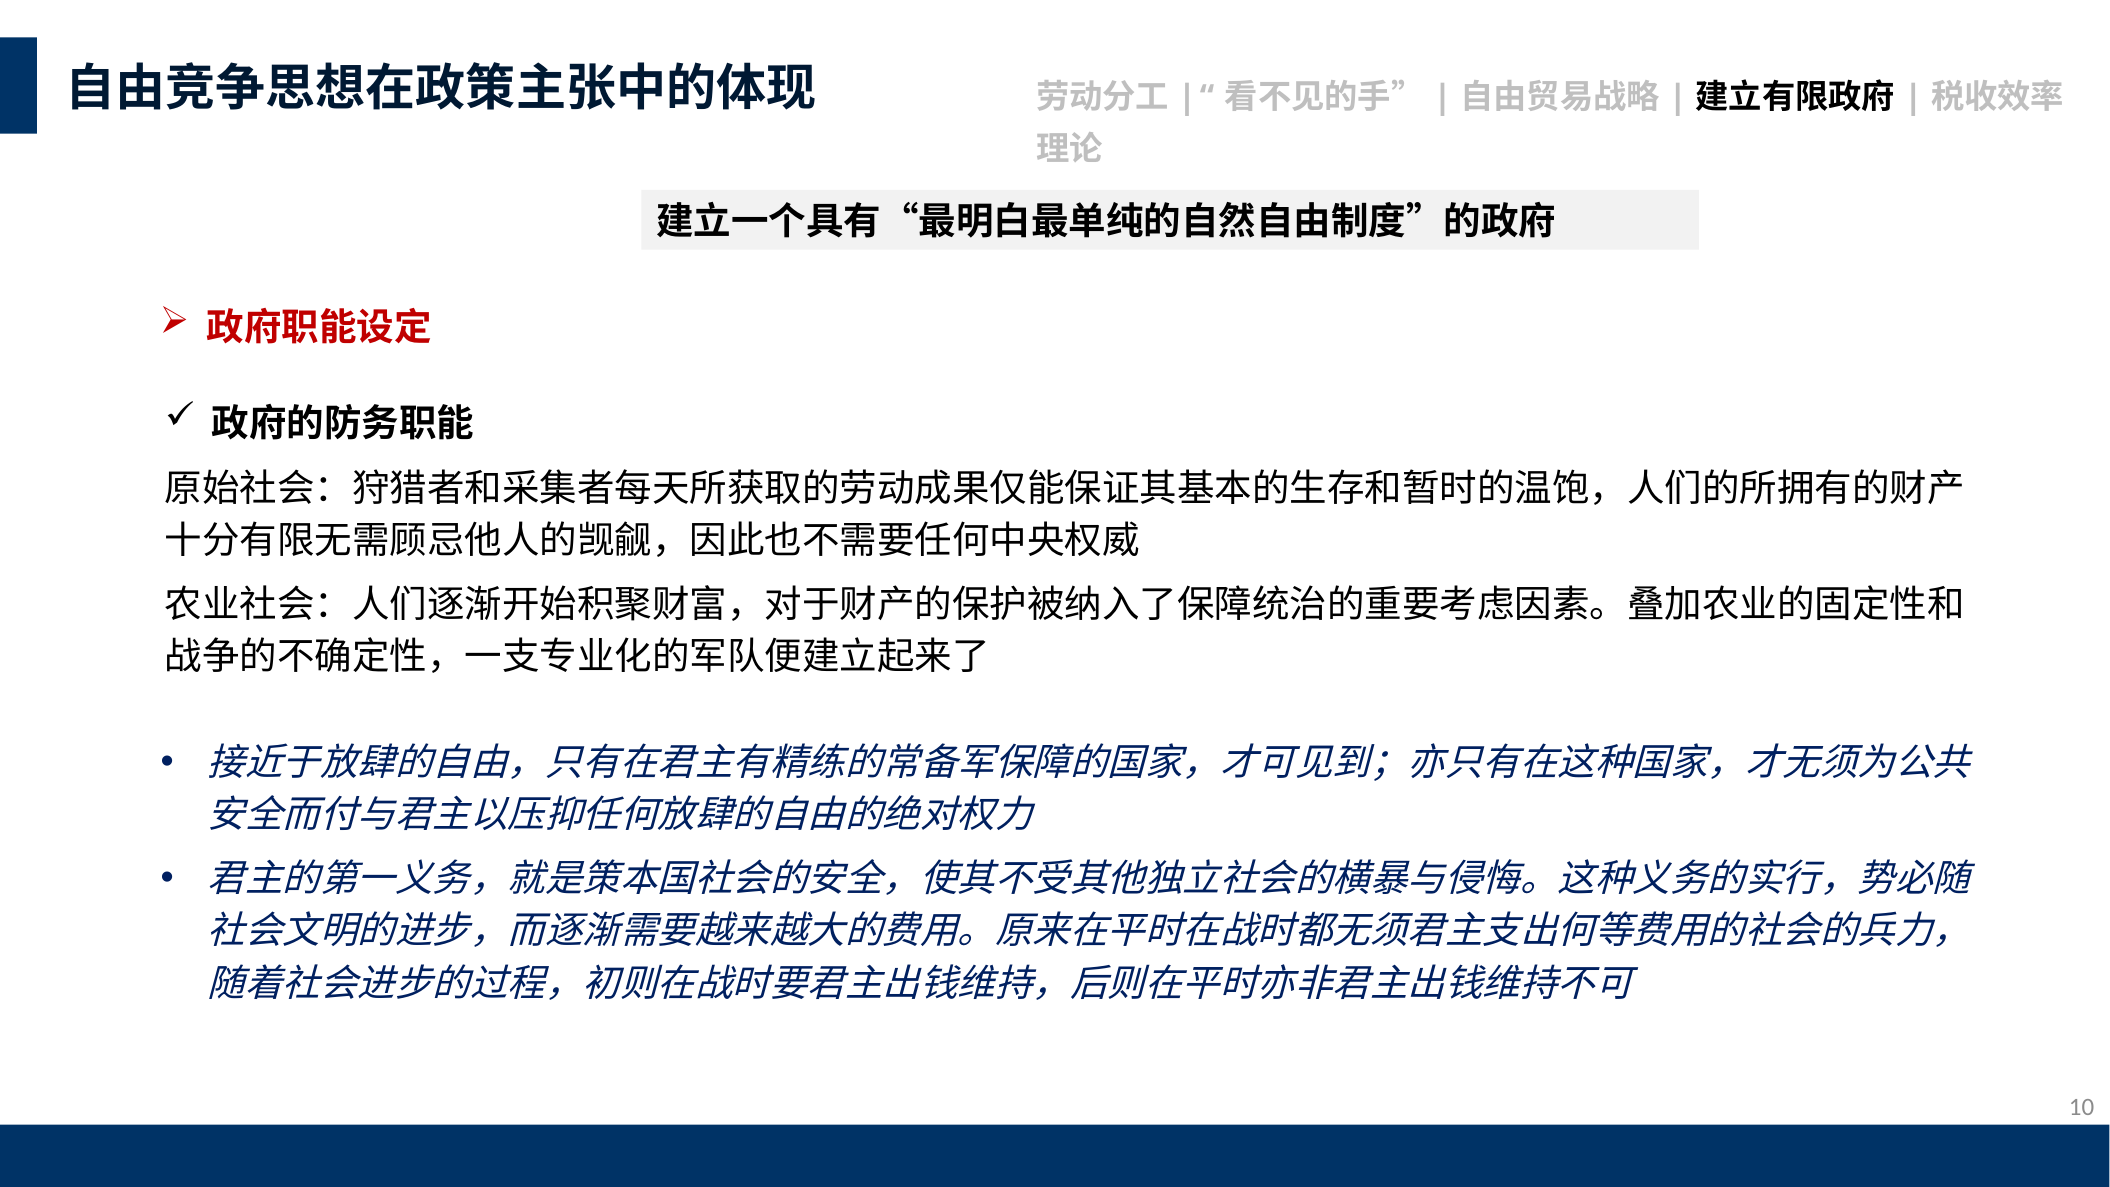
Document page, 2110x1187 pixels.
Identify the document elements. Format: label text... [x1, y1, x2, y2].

text_box 政府的防务职能 原始社会：狩猎者和采集者每天所获取的劳动成果仅能保证其基本的生存和暂时的温饱，人们的所拥有的财产十分有限无需顾忌他人的觊觎，因此也不需要任何中央权威 农业社会：人们逐渐开始积聚财富，对于财产的保护被纳入了保障统治的重要考虑因素。叠加农业的固定性和战争的不确定性，一支专业化的军队便建立起来了 [150, 384, 1986, 723]
text_box [0, 36, 38, 135]
text_box 政府职能设定 [145, 288, 707, 355]
slide_number 10 [1634, 1073, 2110, 1137]
text_box [0, 1124, 2110, 1187]
text_box 建立一个具有“最明白最单纯的自然自由制度”的政府 [641, 189, 1699, 250]
text_box 接近于放肆的自由，只有在君主有精练的常备军保障的国家，才可见到；亦只有在这种国家，才无须为公共安全而付与君主以压抑任何放肆的自由的绝对权力 君主的第一义务，就是策本国社会的安全，使其不受其他独立社会的横暴与侵悔。这种义务的实行，势必随社会文明的进步，而逐渐需要越来越大的费用。原来在平时在战时都无须君主支出何等费用的社会的兵力，随着社会进步的过程，初则在战时要君主出钱维持，后则在平时亦非君主出钱维持不可 [145, 723, 1986, 1011]
text_box 自由竞争思想在政策主张中的体现 [65, 37, 817, 116]
text_box 劳动分工|“看不见的手”|自由贸易战略|建立有限政府|税收效率理论 [1021, 55, 2110, 175]
